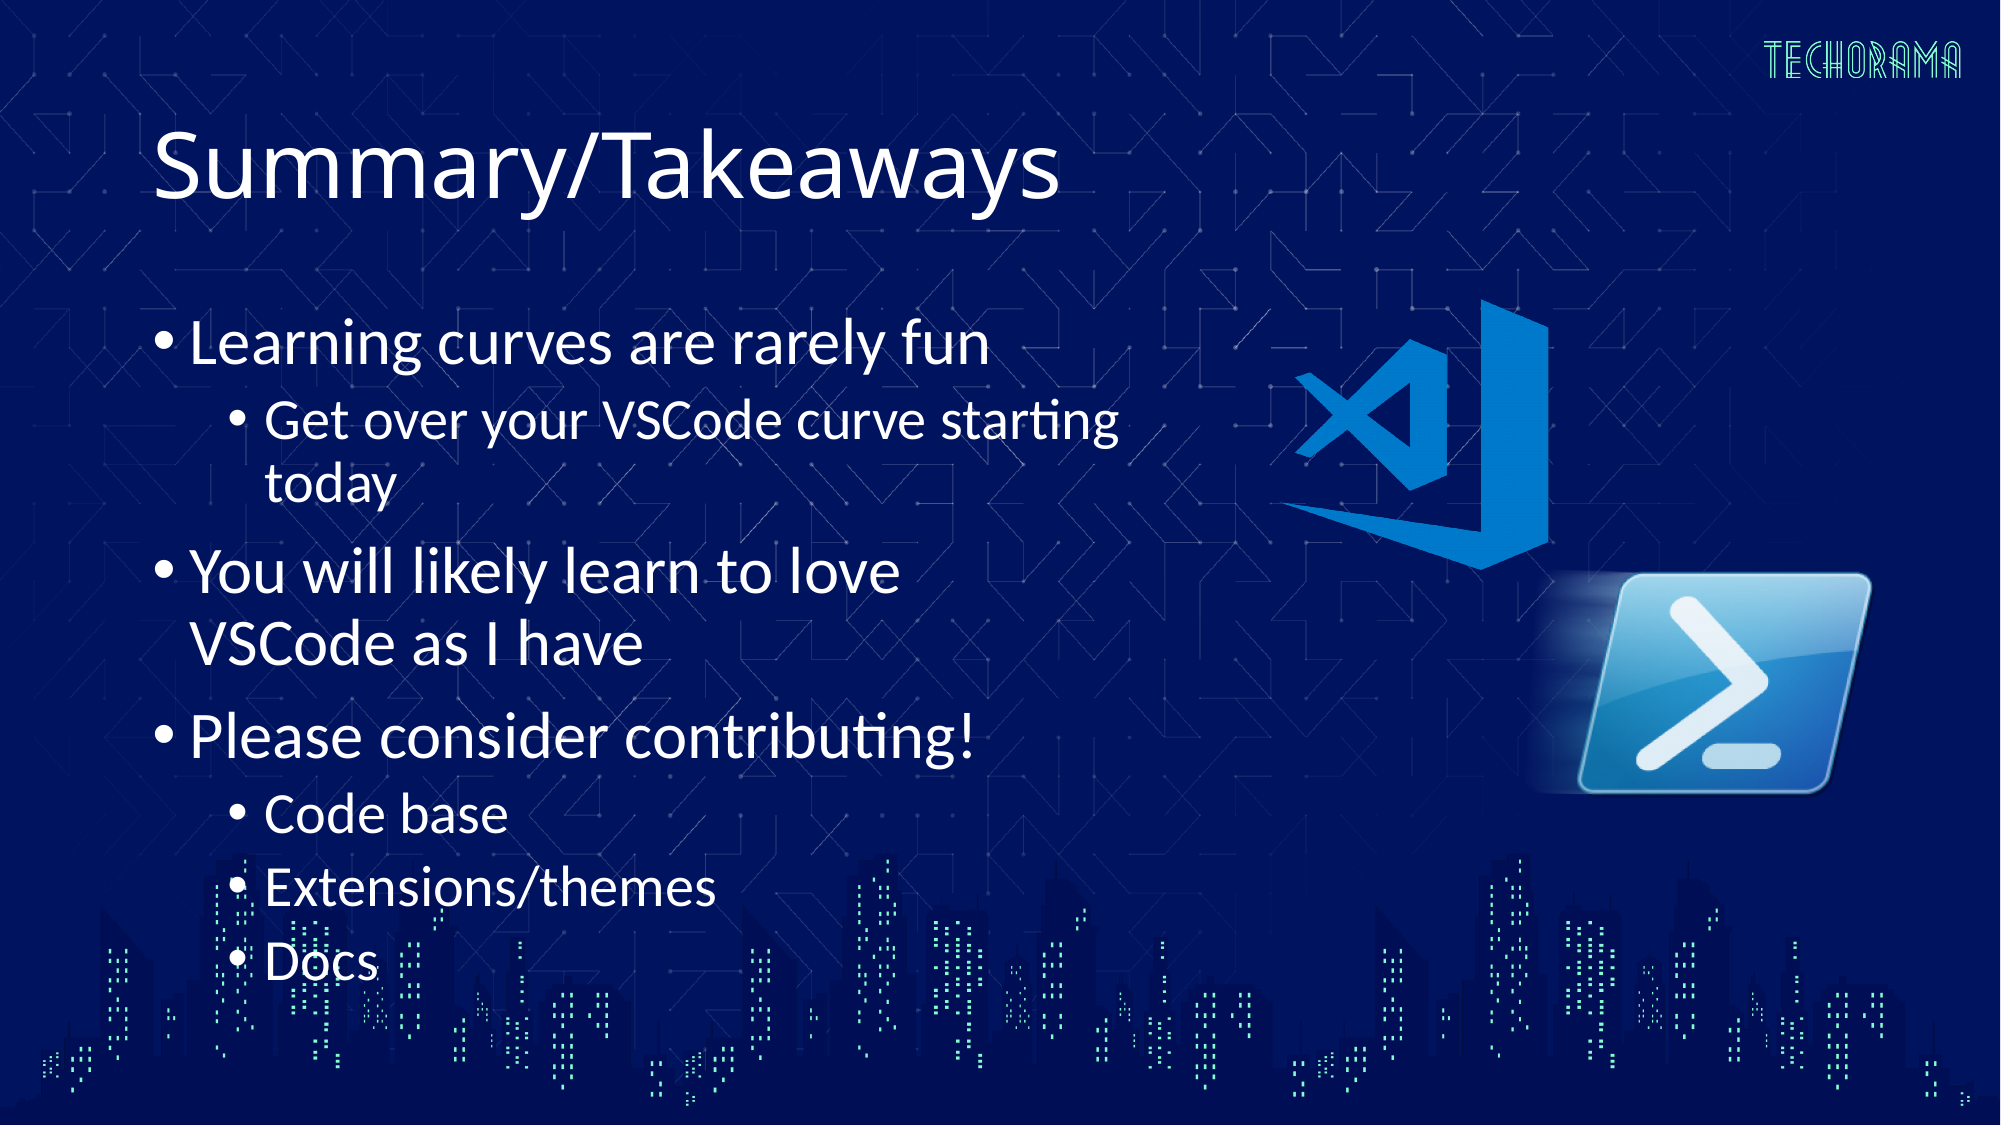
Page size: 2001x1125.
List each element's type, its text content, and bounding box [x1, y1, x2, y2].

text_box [1277, 299, 1918, 836]
list Learning curves are rarely fun Get over your VSCode curve starting today You will likely learn to love VSCode as I have Please consider contributing! Code base Extensions/themes Docs [137, 299, 1136, 1014]
title Summary/Takeaways [137, 59, 1863, 278]
picture [0, 0, 2001, 1125]
